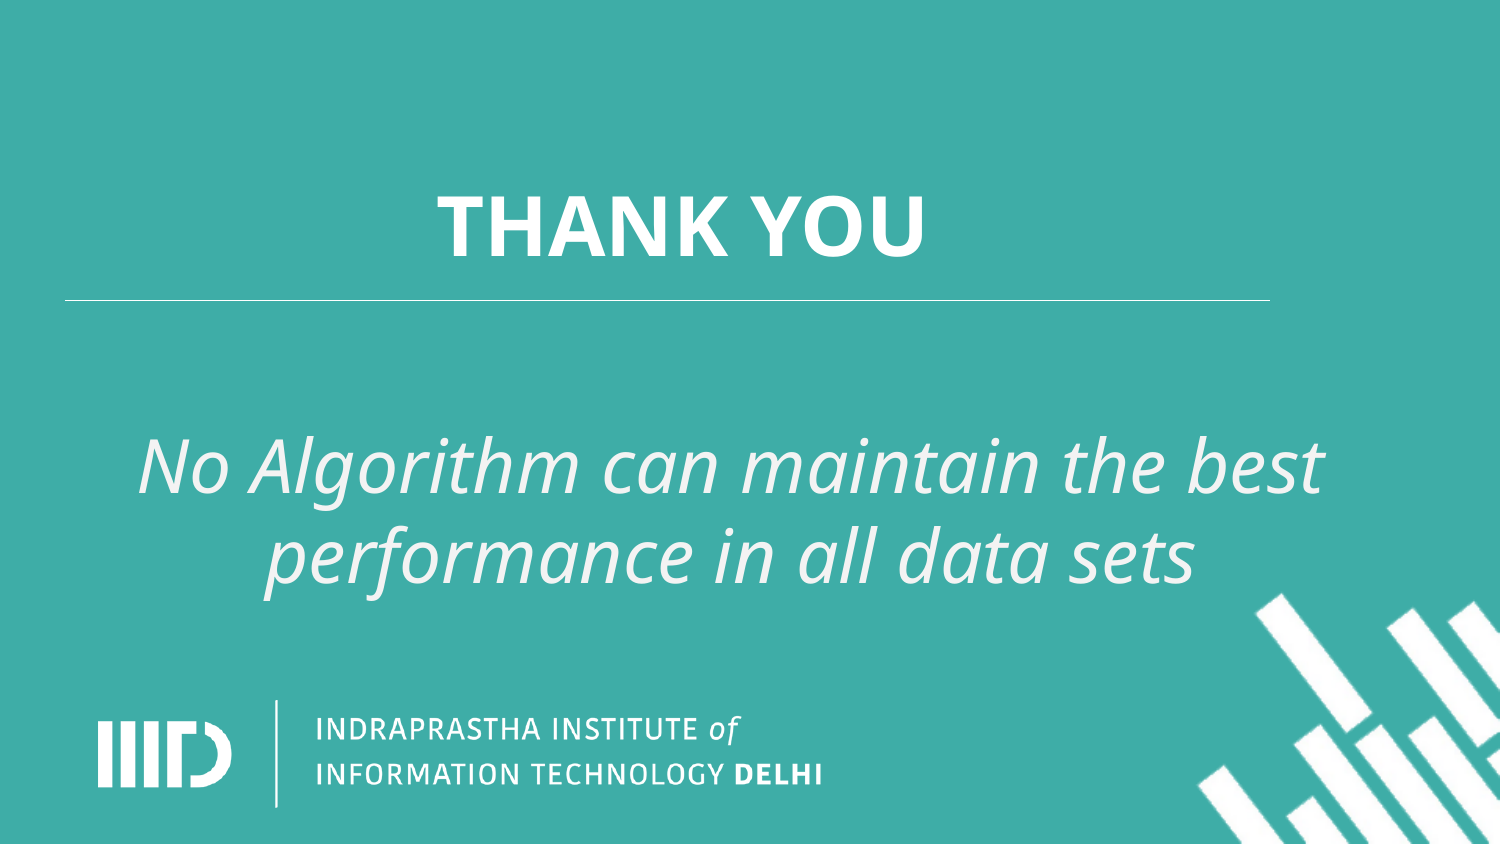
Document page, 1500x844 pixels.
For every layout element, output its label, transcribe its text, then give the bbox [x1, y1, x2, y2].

picture [64, 721, 855, 830]
subtitle No Algorithm can maintain the best performance in all data sets [41, 296, 1422, 721]
picture [1154, 578, 1500, 844]
title THANK YOU [51, 158, 1316, 289]
